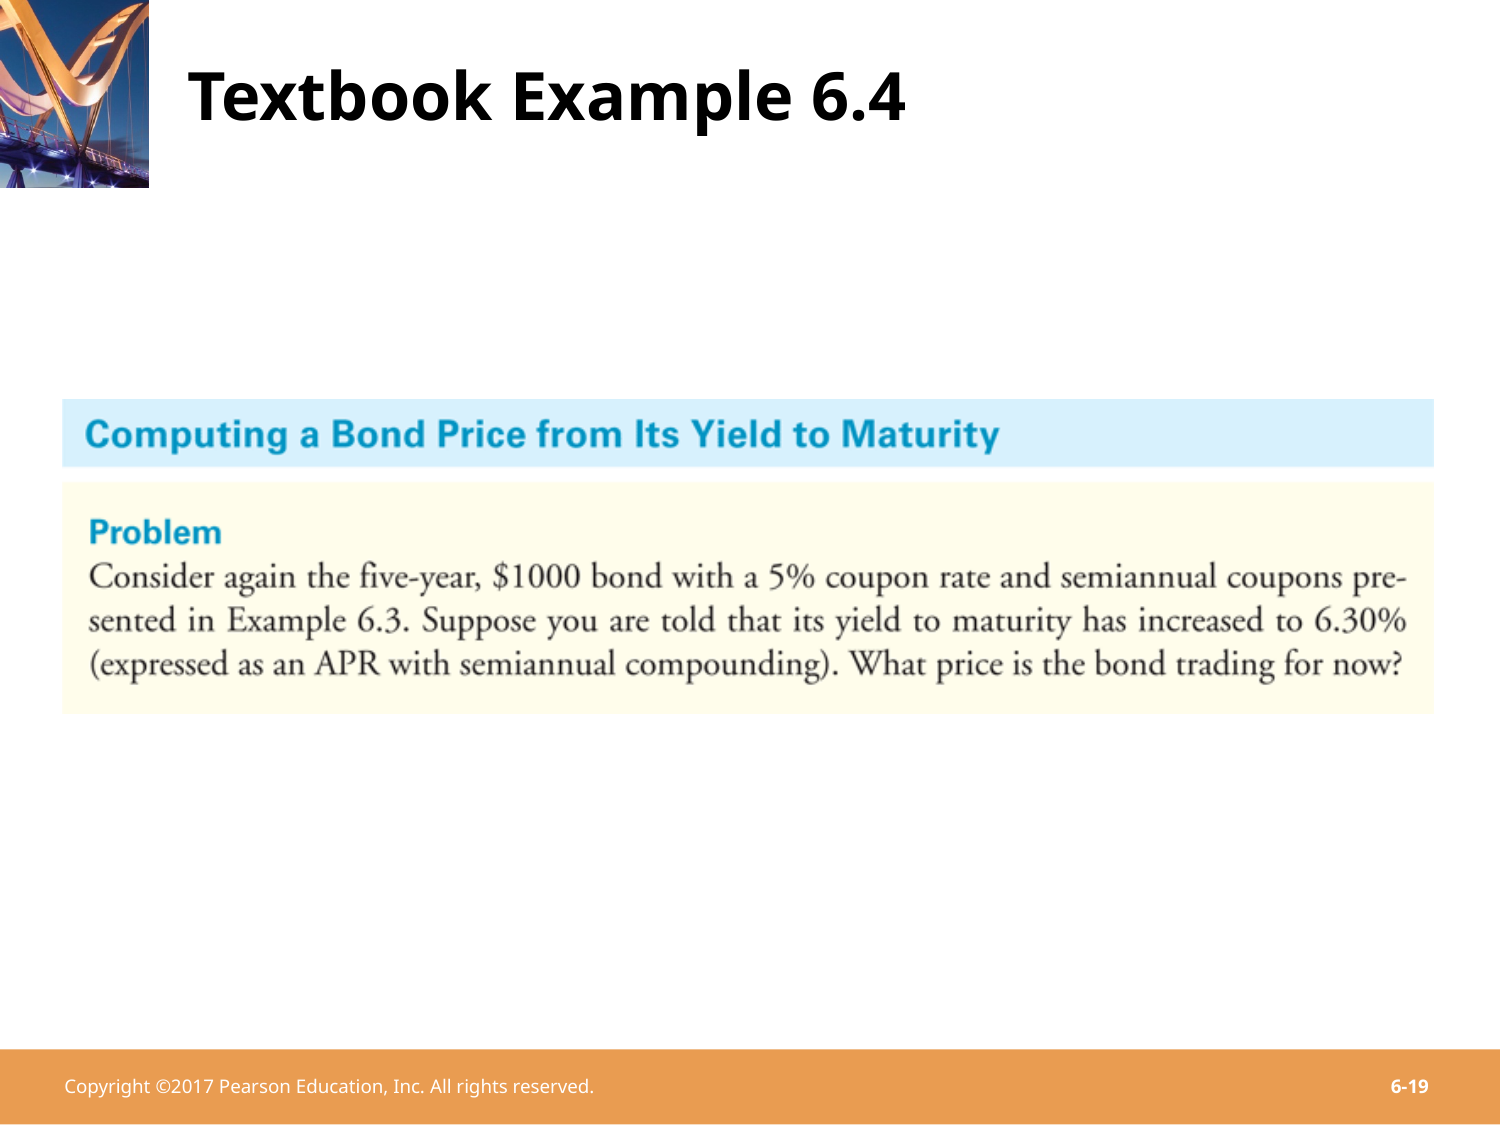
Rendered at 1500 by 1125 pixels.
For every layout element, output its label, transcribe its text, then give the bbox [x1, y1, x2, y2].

title Textbook Example 6.4 [187, 0, 1451, 188]
picture [0, 0, 149, 188]
picture [62, 399, 1434, 714]
